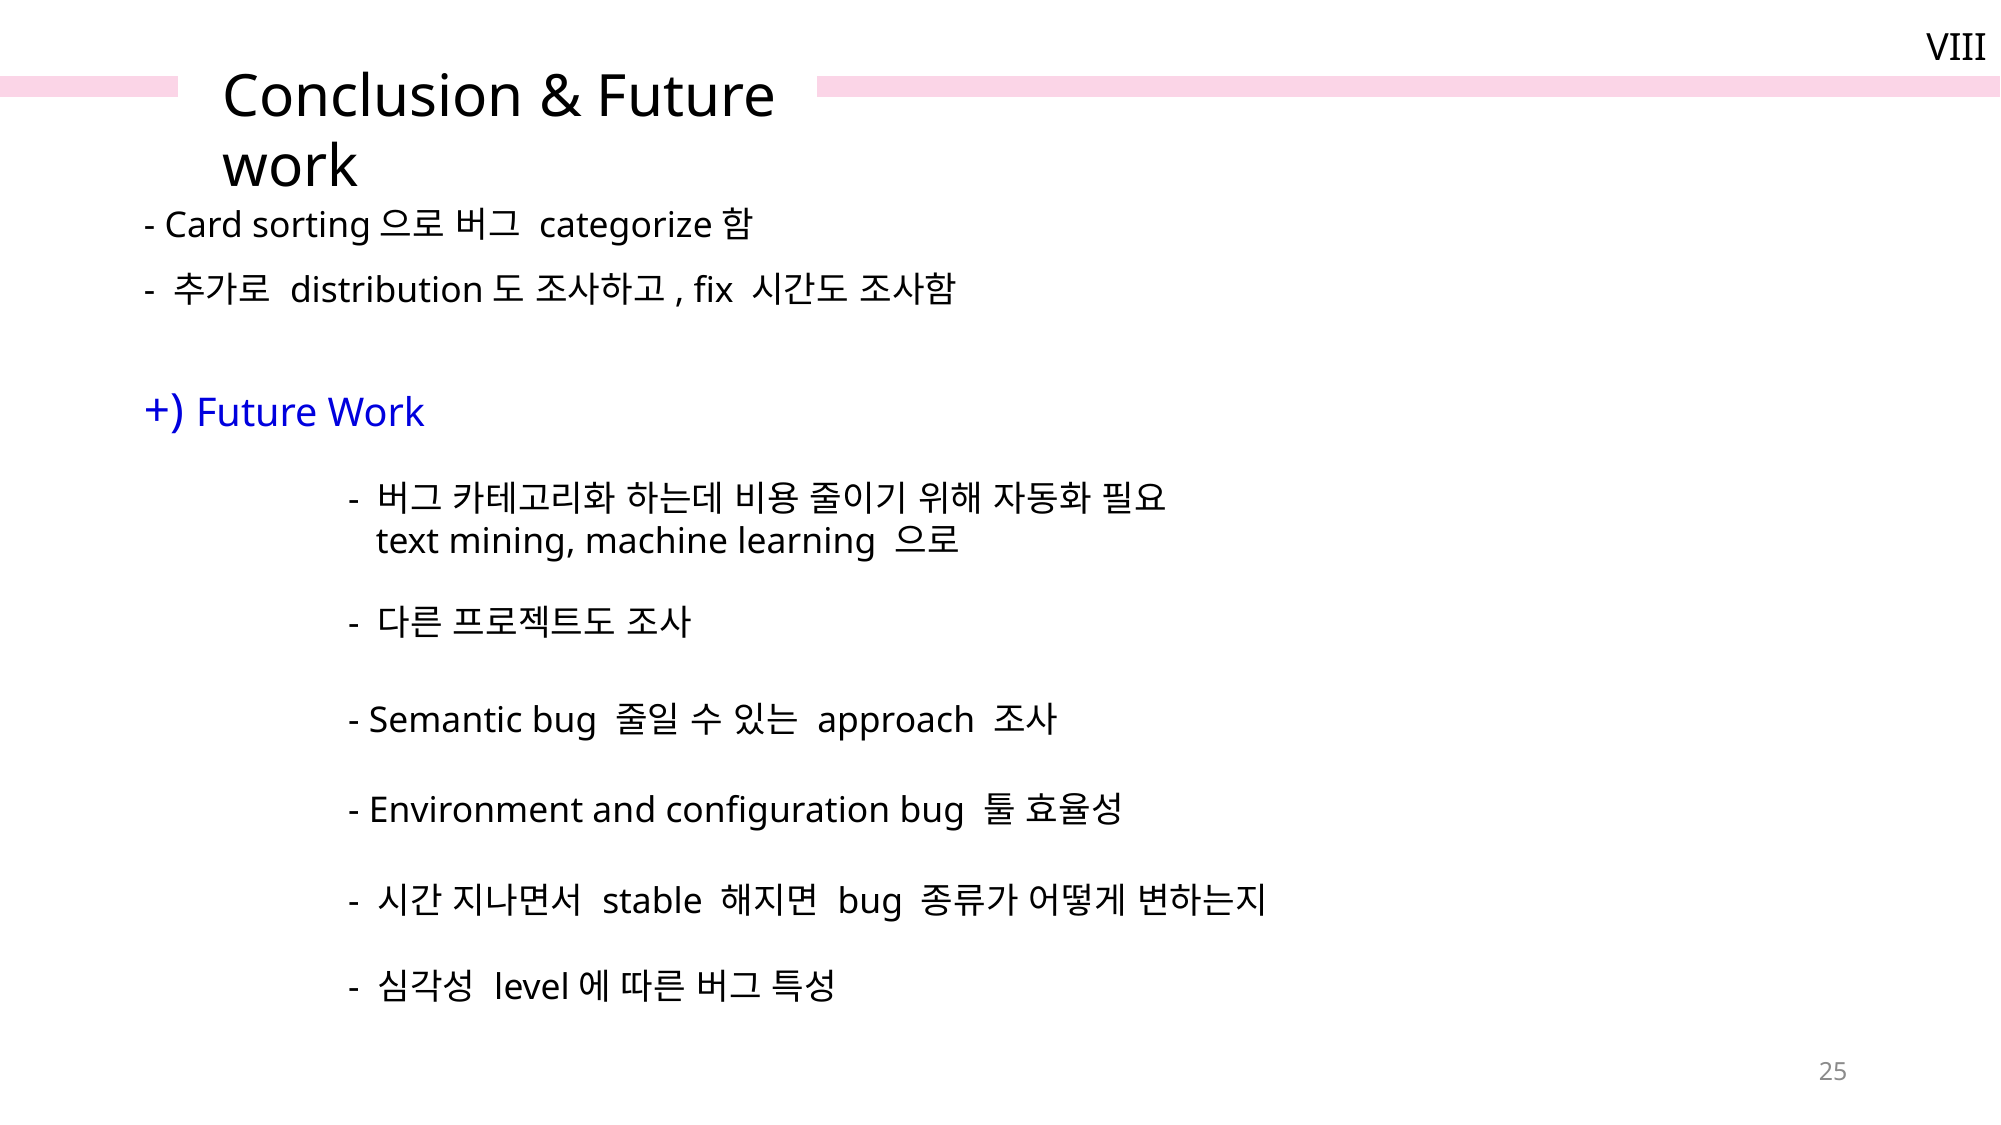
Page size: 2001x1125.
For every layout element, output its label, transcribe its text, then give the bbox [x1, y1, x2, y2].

text_box - Semantic bug 줄일 수 있는 approach 조사 [333, 689, 1608, 747]
text_box Conclusion & Future work [207, 50, 797, 194]
text_box - 버그 카테고리화 하는데 비용 줄이기 위해 자동화 필요 text mining, machine learning 으로 [333, 468, 1608, 568]
text_box VIII [1911, 15, 2000, 76]
text_box - Environment and configuration bug 툴 효율성 [333, 780, 1608, 838]
text_box 25 [1412, 1042, 1863, 1103]
text_box - 시간 지나면서 stable 해지면 bug 종류가 어떻게 변하는지 [333, 870, 1608, 929]
text_box - 심각성 level에 따른 버그 특성 [333, 957, 1608, 1015]
text_box [816, 75, 2000, 98]
text_box - 다른 프로젝트도 조사 [333, 593, 1608, 651]
text_box +) Future Work [129, 373, 1404, 444]
text_box [0, 75, 179, 98]
text_box - 추가로 distribution도 조사하고, fix 시간도 조사함 [129, 259, 1030, 318]
text_box - Card sorting으로 버그 categorize함 [129, 194, 1030, 252]
